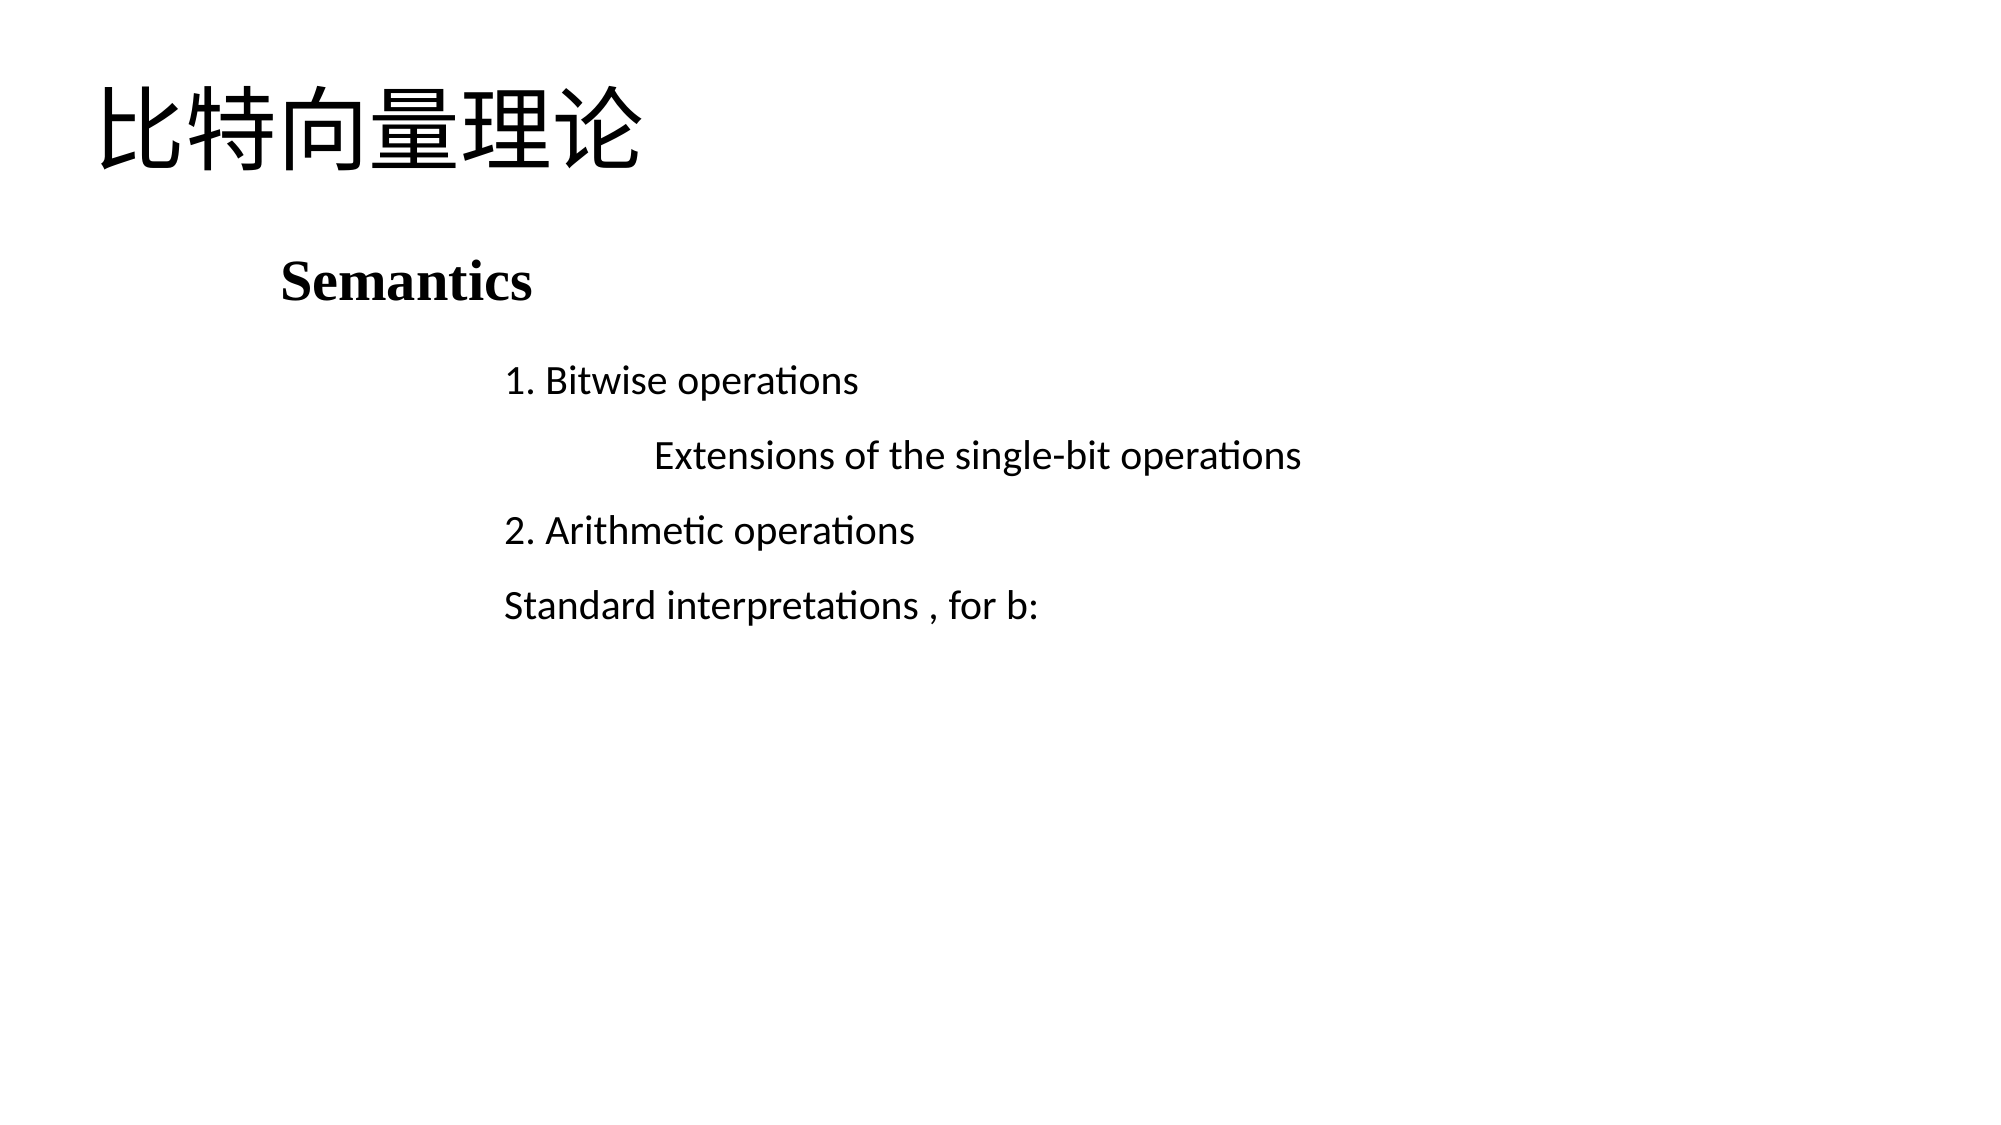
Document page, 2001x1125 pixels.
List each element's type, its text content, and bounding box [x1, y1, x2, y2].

text_box Semantics [265, 234, 549, 320]
title 比特向量理论 [78, 25, 1804, 243]
